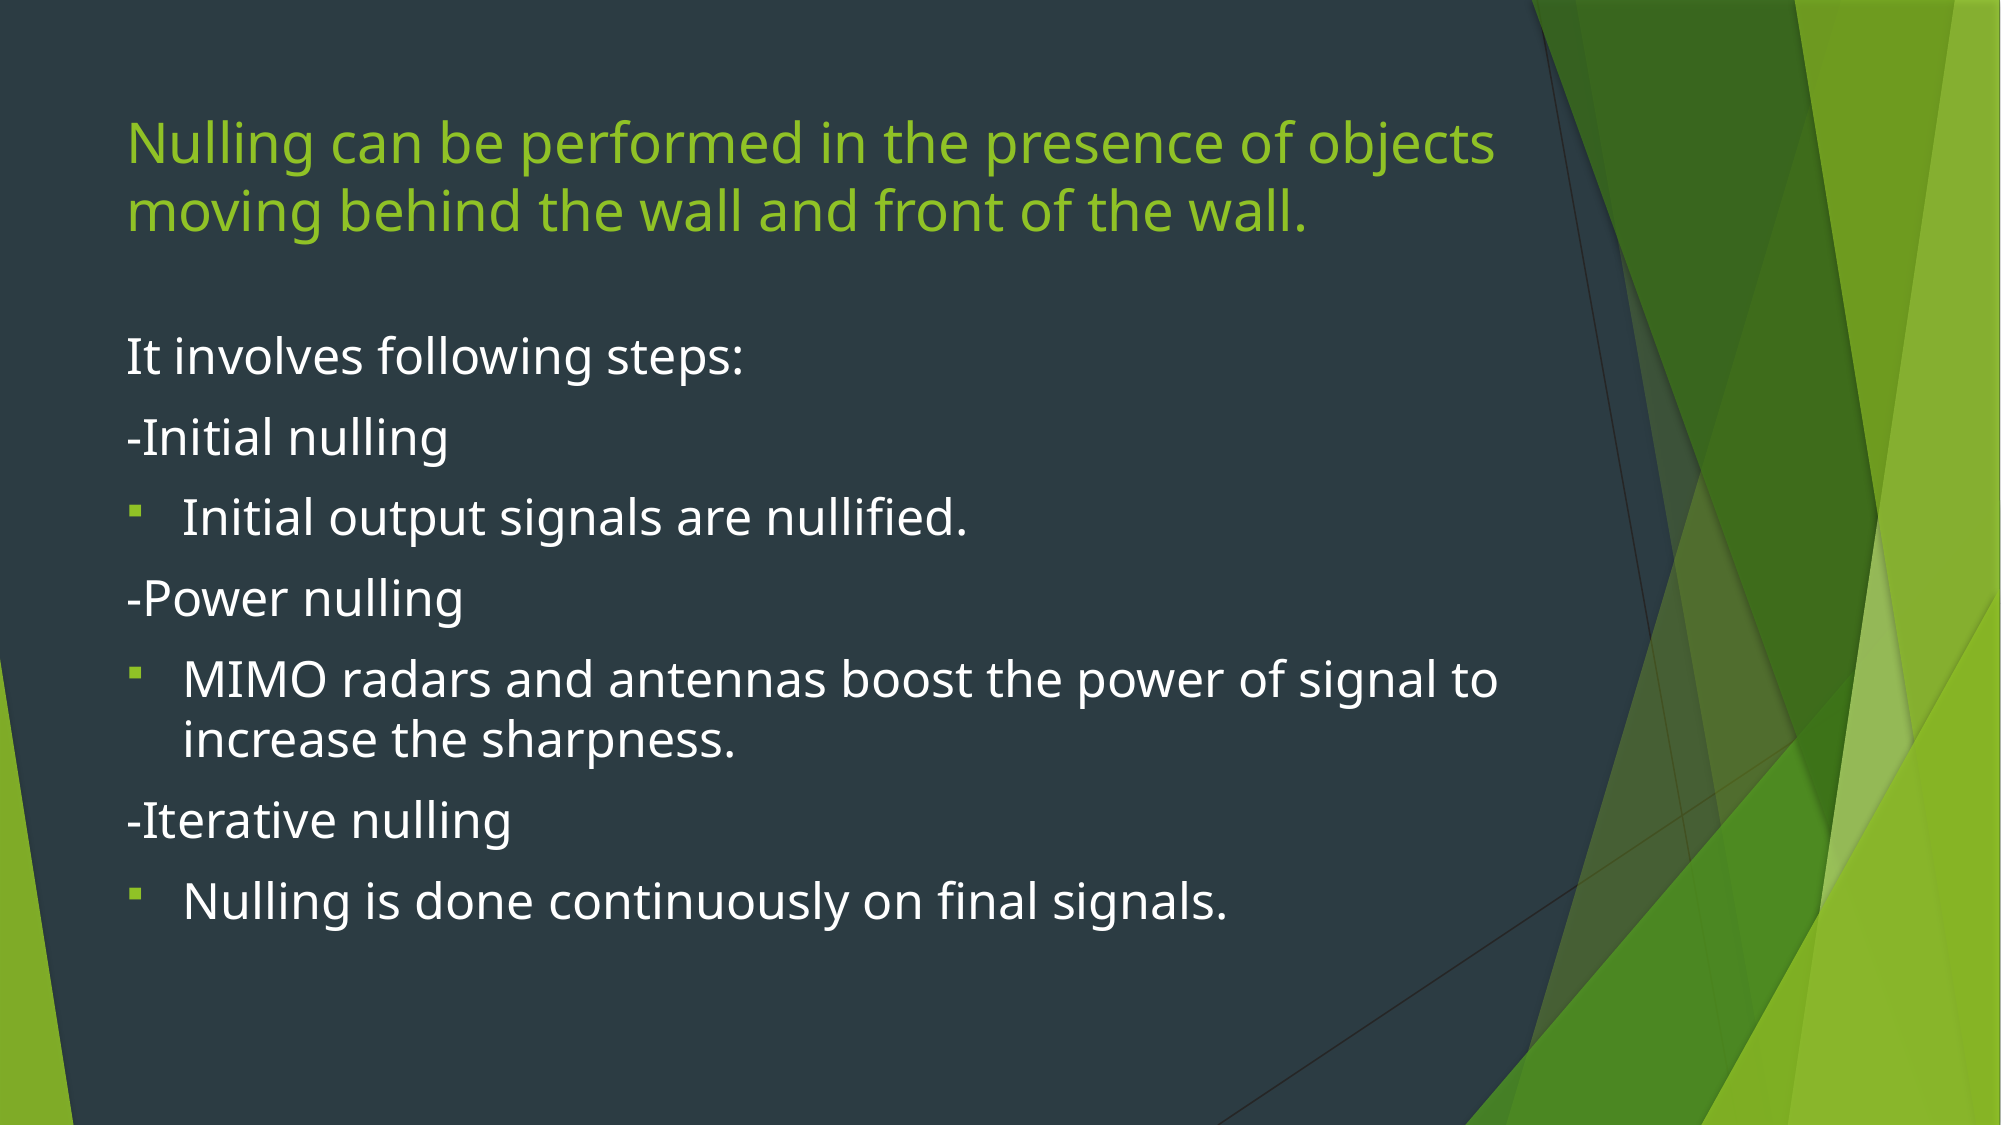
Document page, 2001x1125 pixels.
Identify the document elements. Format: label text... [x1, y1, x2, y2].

list It involves following steps: -Initial nulling Initial output signals are nullified. -Power nulling MIMO radars and antennas boost the power of signal to increase the sharpness. -Iterative nulling Nulling is done continuously on final signals. [111, 316, 1522, 954]
title Nulling can be performed in the presence of objects moving behind the wall and front of the wall. [111, 99, 1522, 316]
